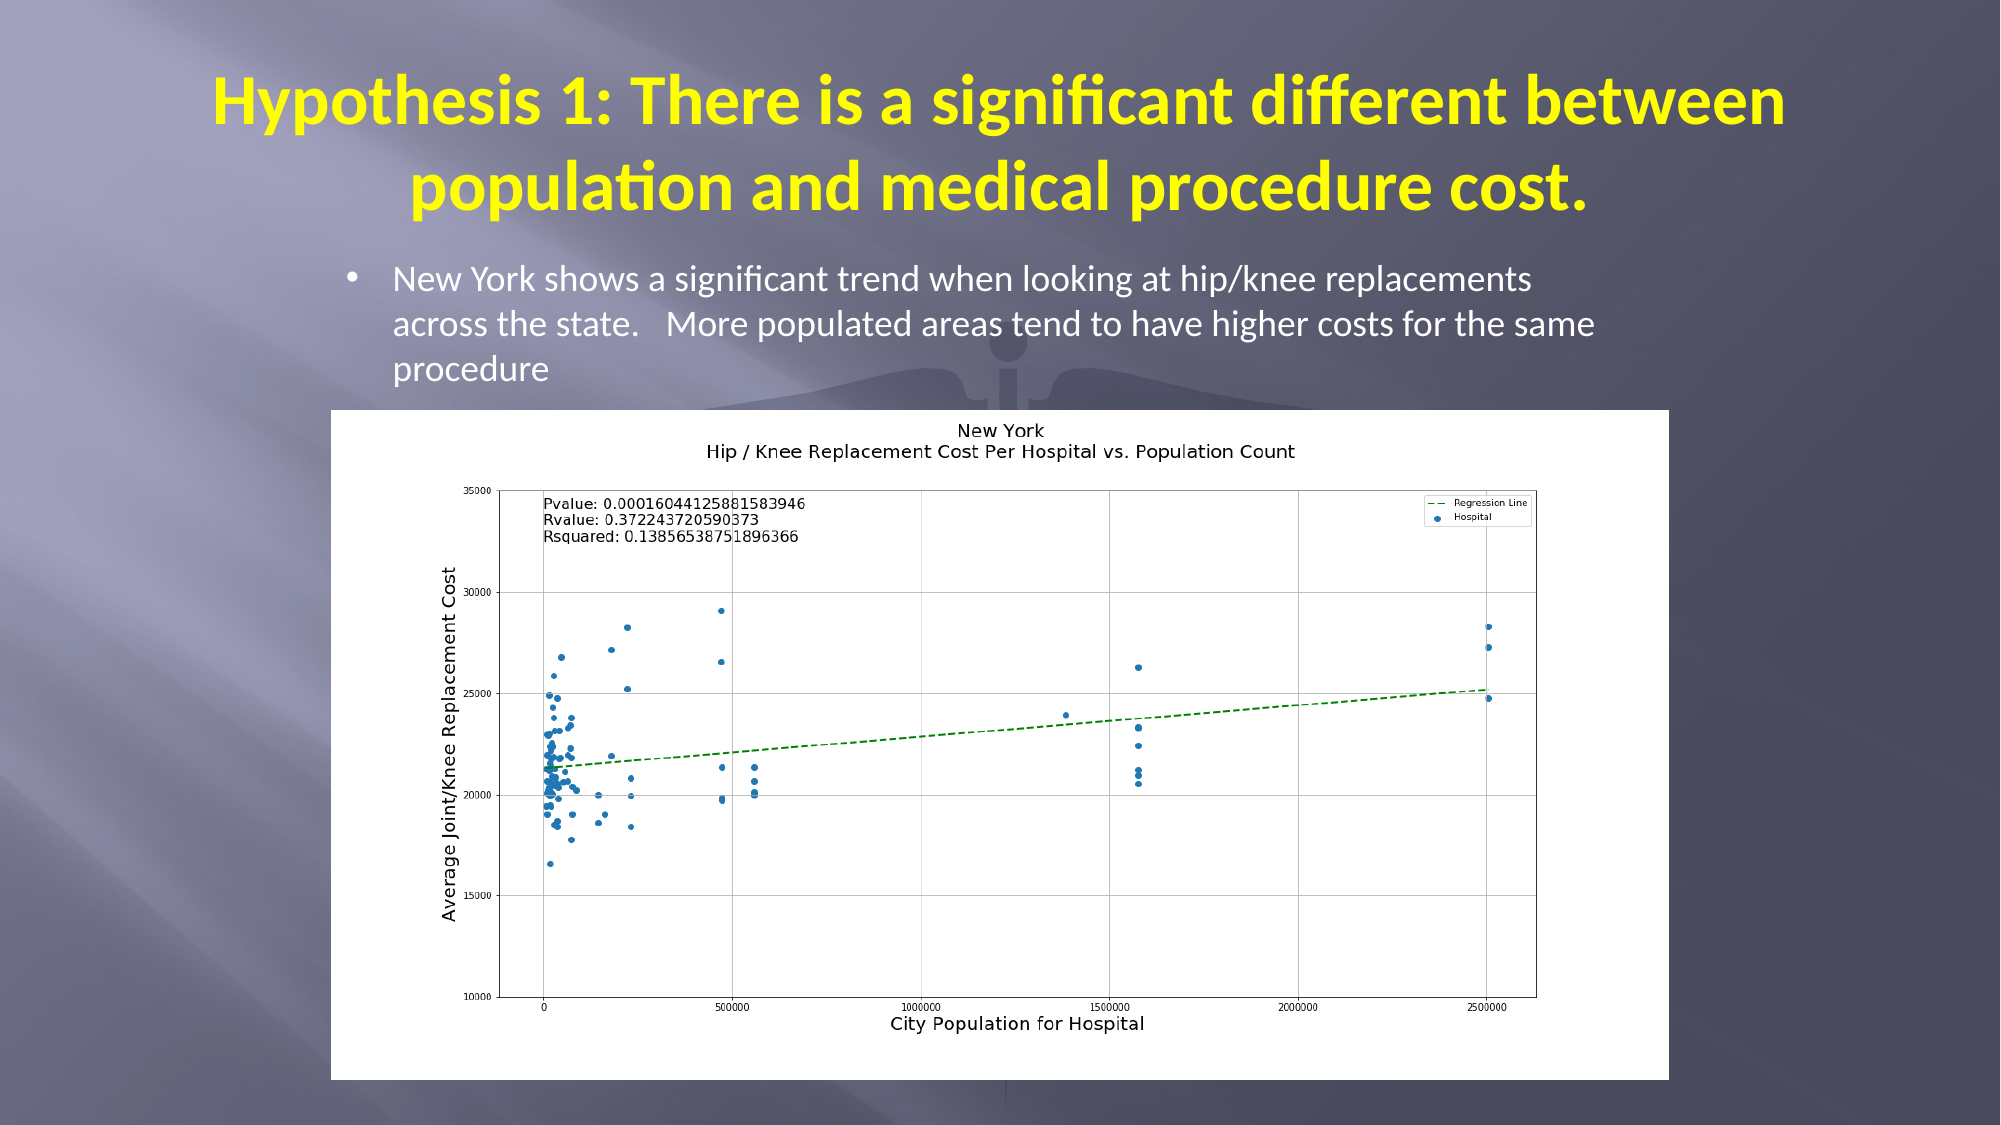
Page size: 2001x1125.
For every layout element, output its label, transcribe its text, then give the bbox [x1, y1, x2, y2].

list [330, 410, 1669, 1080]
text_box New York shows a significant trend when looking at hip/knee replacements across the state. More populated areas tend to have higher costs for the same procedure [331, 246, 1642, 397]
title Hypothesis 1: There is a significant different between population and medical procedure cost. [99, 45, 1900, 233]
